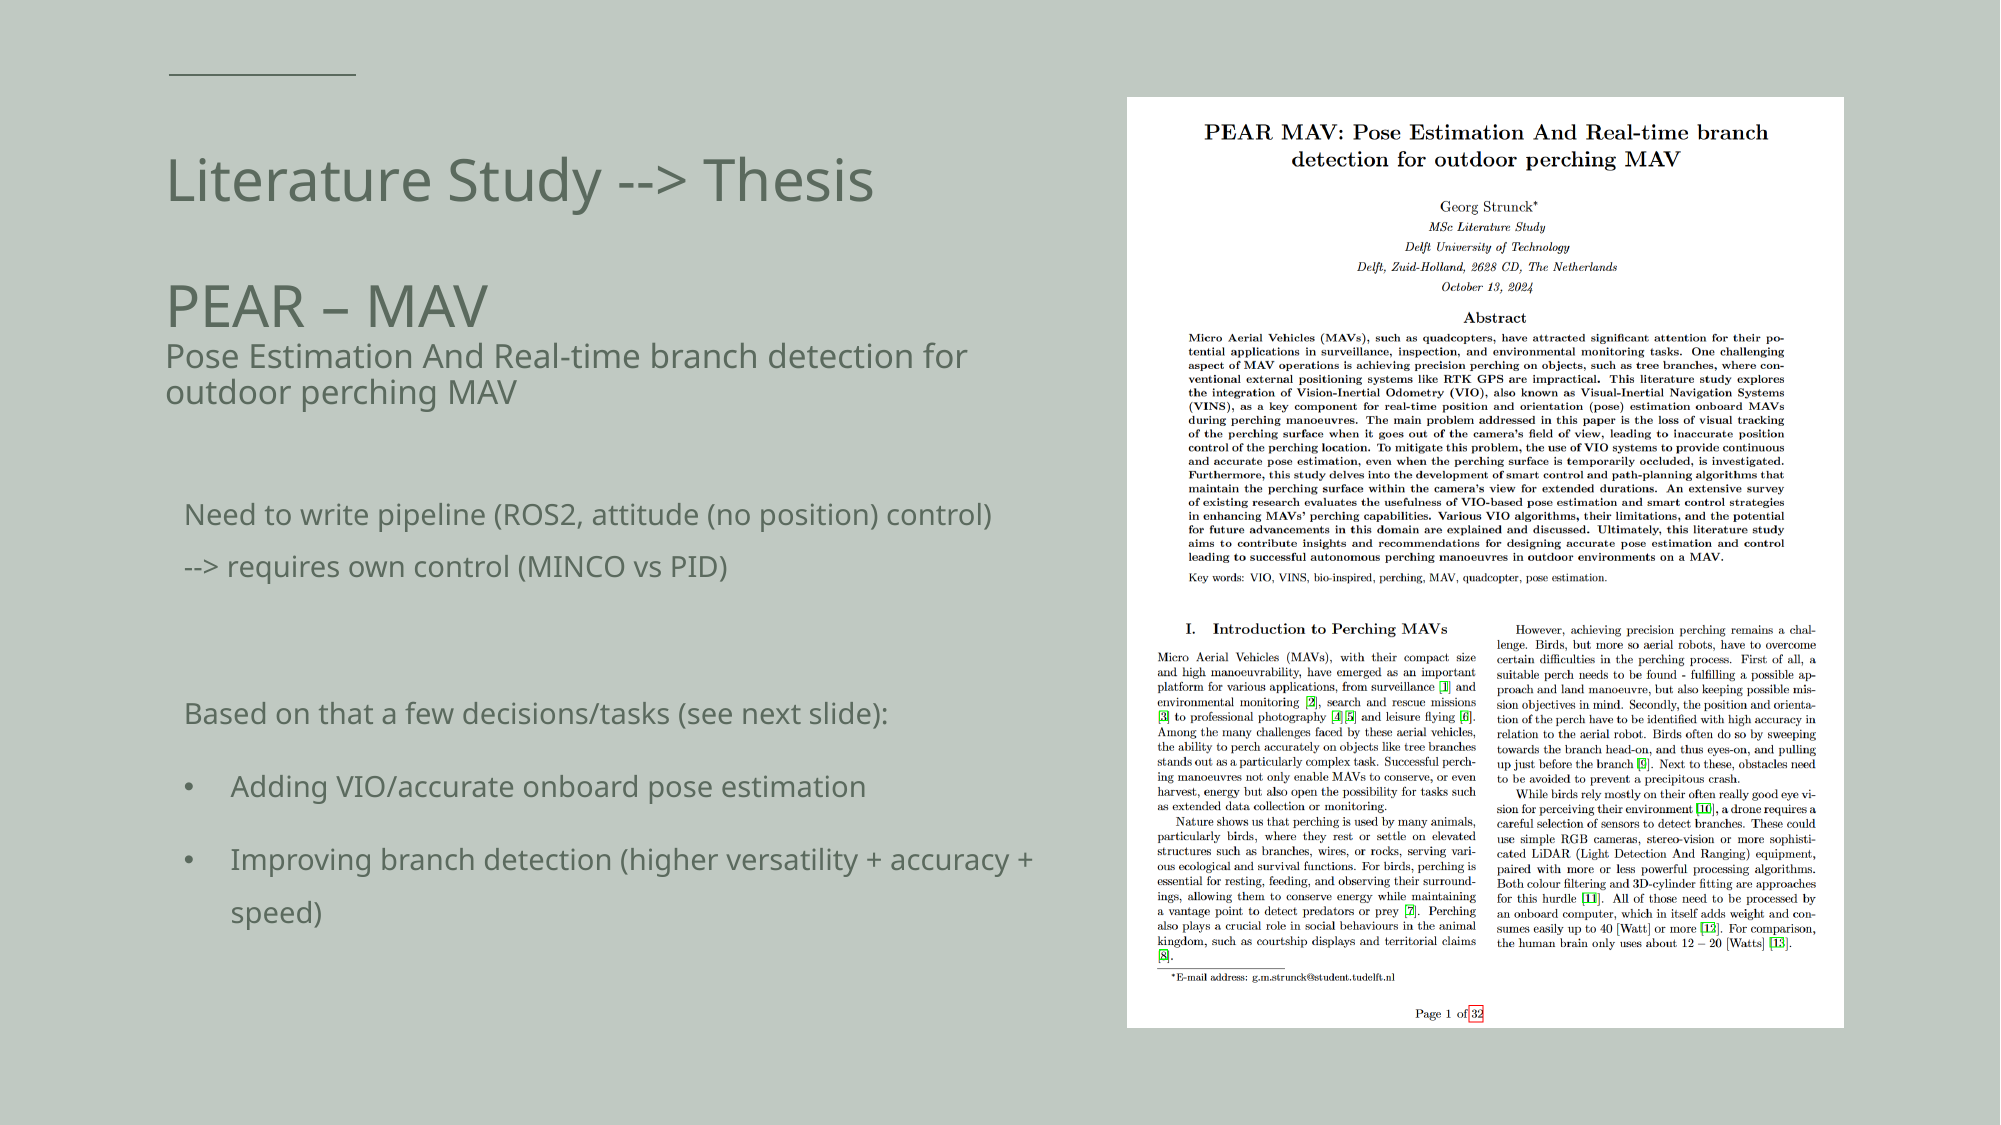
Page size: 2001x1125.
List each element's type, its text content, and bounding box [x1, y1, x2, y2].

title Literature Study --> Thesis PEAR – MAV Pose Estimation And Real-time branch detection for outdoor perching MAV [150, 143, 1000, 457]
list Need to write pipeline (ROS2, attitude (no position) control) --> requires own control (MINCO vs PID) Based on that a few decisions/tasks (see next slide): Adding VIO/accurate onboard pose estimation Improving branch detection (higher versatility + accuracy + speed) [168, 471, 1056, 1040]
picture [1126, 97, 1844, 1028]
